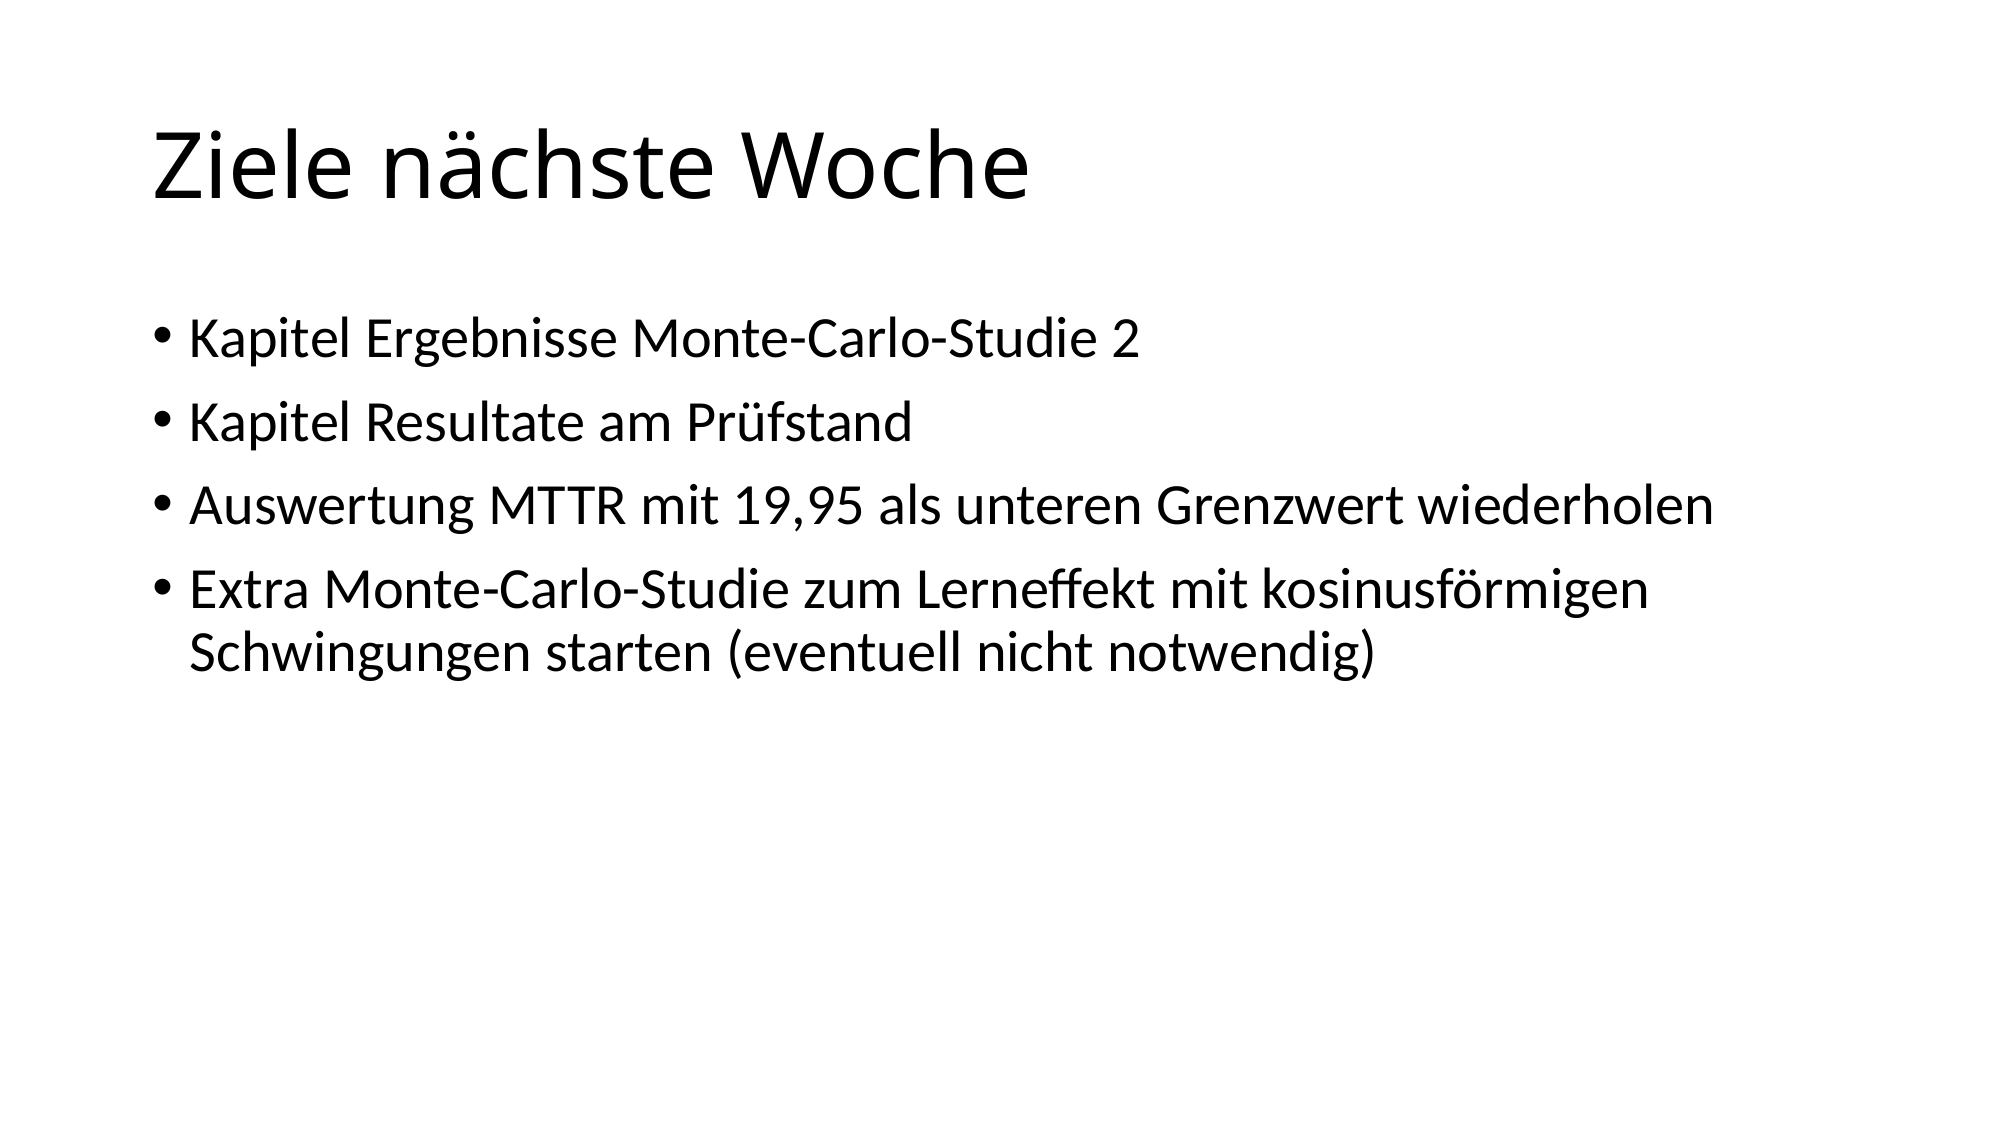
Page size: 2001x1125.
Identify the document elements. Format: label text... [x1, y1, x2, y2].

list Kapitel Ergebnisse Monte-Carlo-Studie 2 Kapitel Resultate am Prüfstand Auswertung MTTR mit 19,95 als unteren Grenzwert wiederholen Extra Monte-Carlo-Studie zum Lerneffekt mit kosinusförmigen Schwingungen starten (eventuell nicht notwendig) [137, 299, 1863, 1014]
title Ziele nächste Woche [137, 59, 1863, 278]
